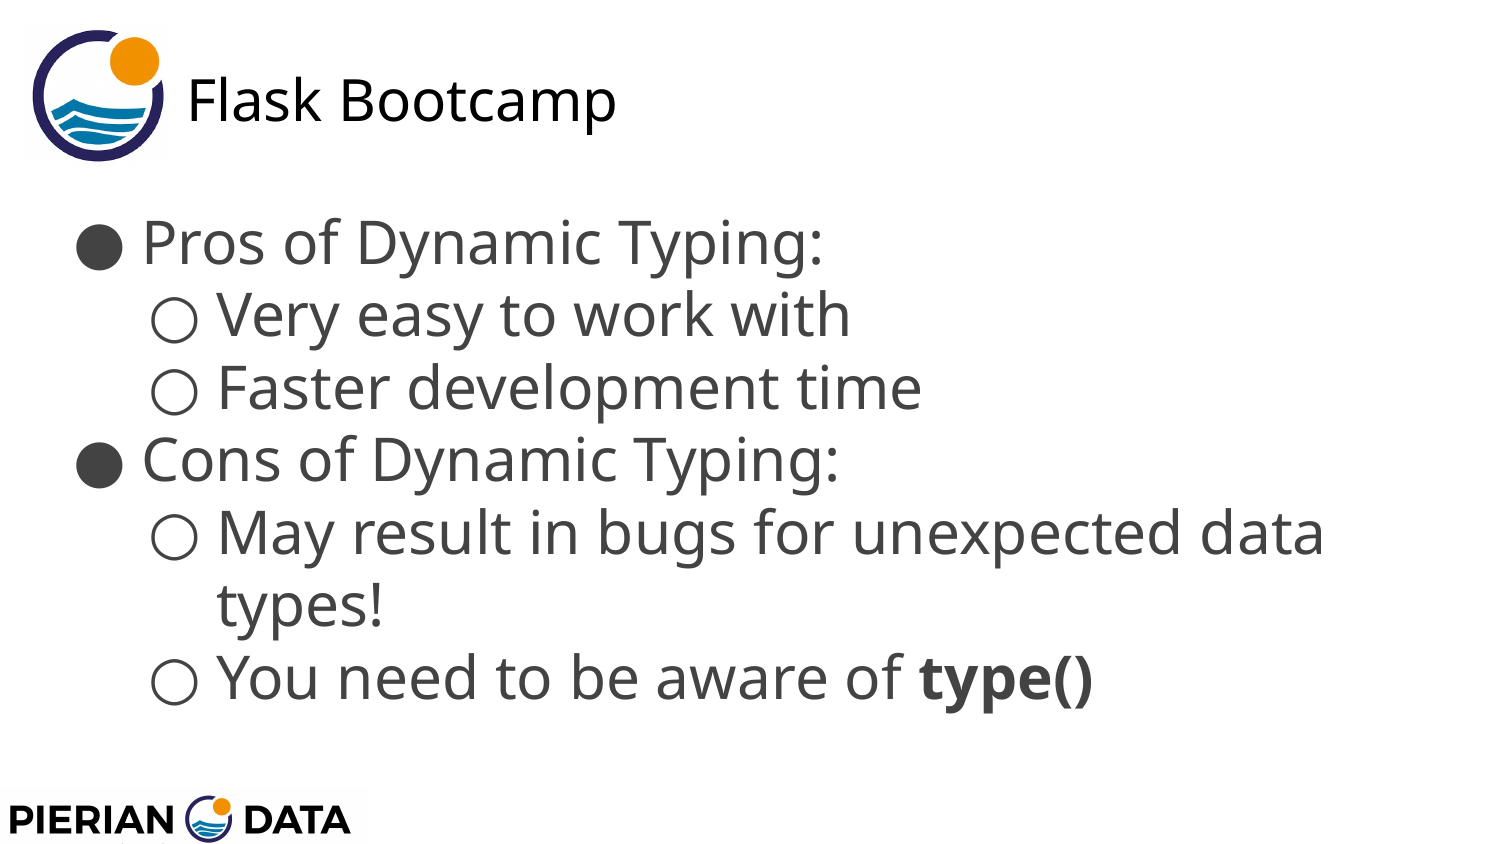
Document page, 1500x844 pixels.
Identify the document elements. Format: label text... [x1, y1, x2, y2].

picture [0, 787, 368, 844]
list Pros of Dynamic Typing: Very easy to work with Faster development time Cons of Dynamic Typing: May result in bugs for unexpected data types! You need to be aware of type() [51, 189, 1500, 750]
picture [24, 24, 172, 167]
title Flask Bootcamp [176, 48, 1449, 143]
